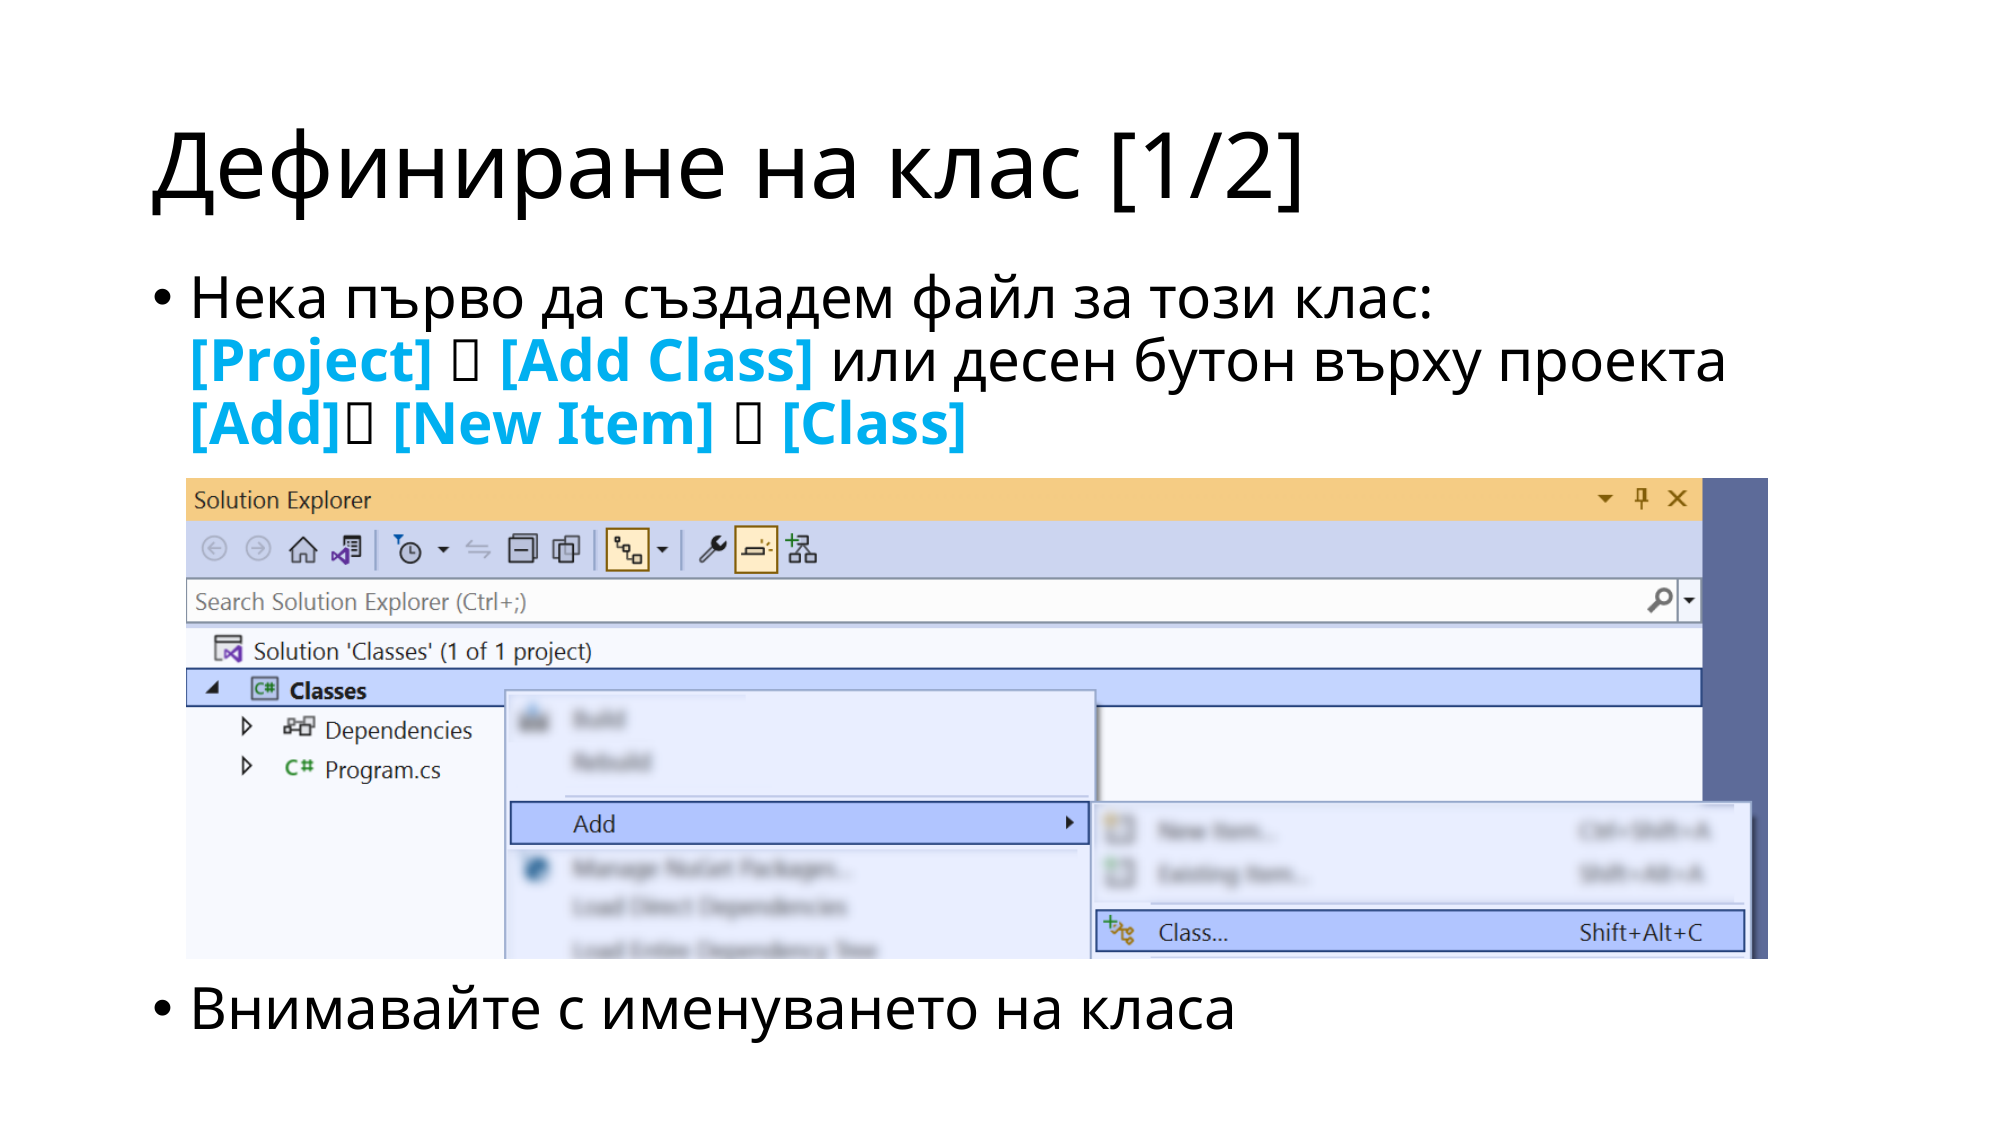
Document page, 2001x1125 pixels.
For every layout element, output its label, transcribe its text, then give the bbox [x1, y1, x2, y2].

list Нека първо да създадем файл за този клас: [Project]  [Add Class] или десен бутон върху проекта [Add] [New Item]  [Class] Внимавайте с именуването на класа [137, 260, 1907, 1079]
title Дефиниране на клас [1/2] [137, 59, 1863, 278]
picture [186, 478, 1768, 959]
